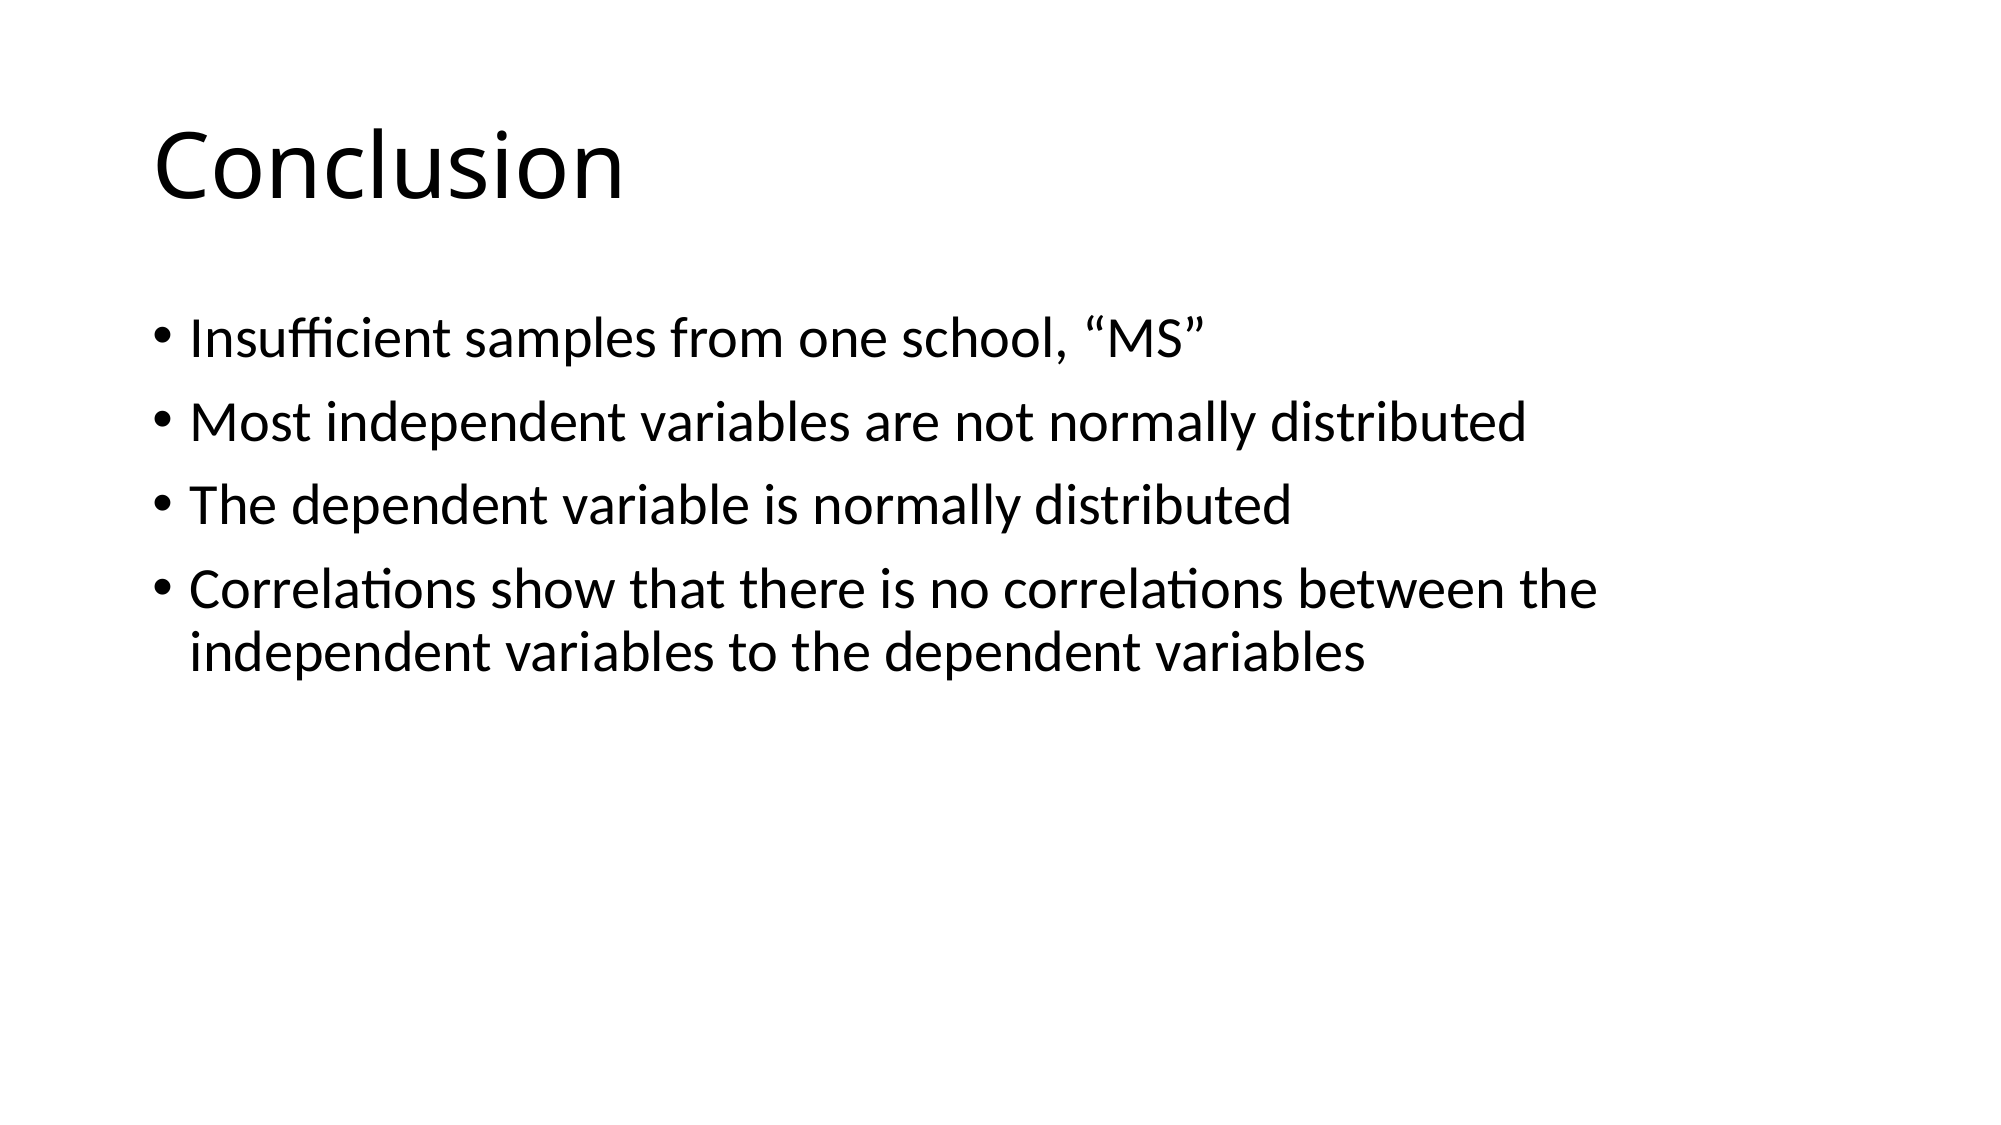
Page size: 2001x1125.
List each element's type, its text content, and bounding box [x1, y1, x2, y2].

list Insufficient samples from one school, “MS” Most independent variables are not normally distributed The dependent variable is normally distributed Correlations show that there is no correlations between the independent variables to the dependent variables [137, 299, 1863, 1014]
title Conclusion [137, 59, 1863, 278]
